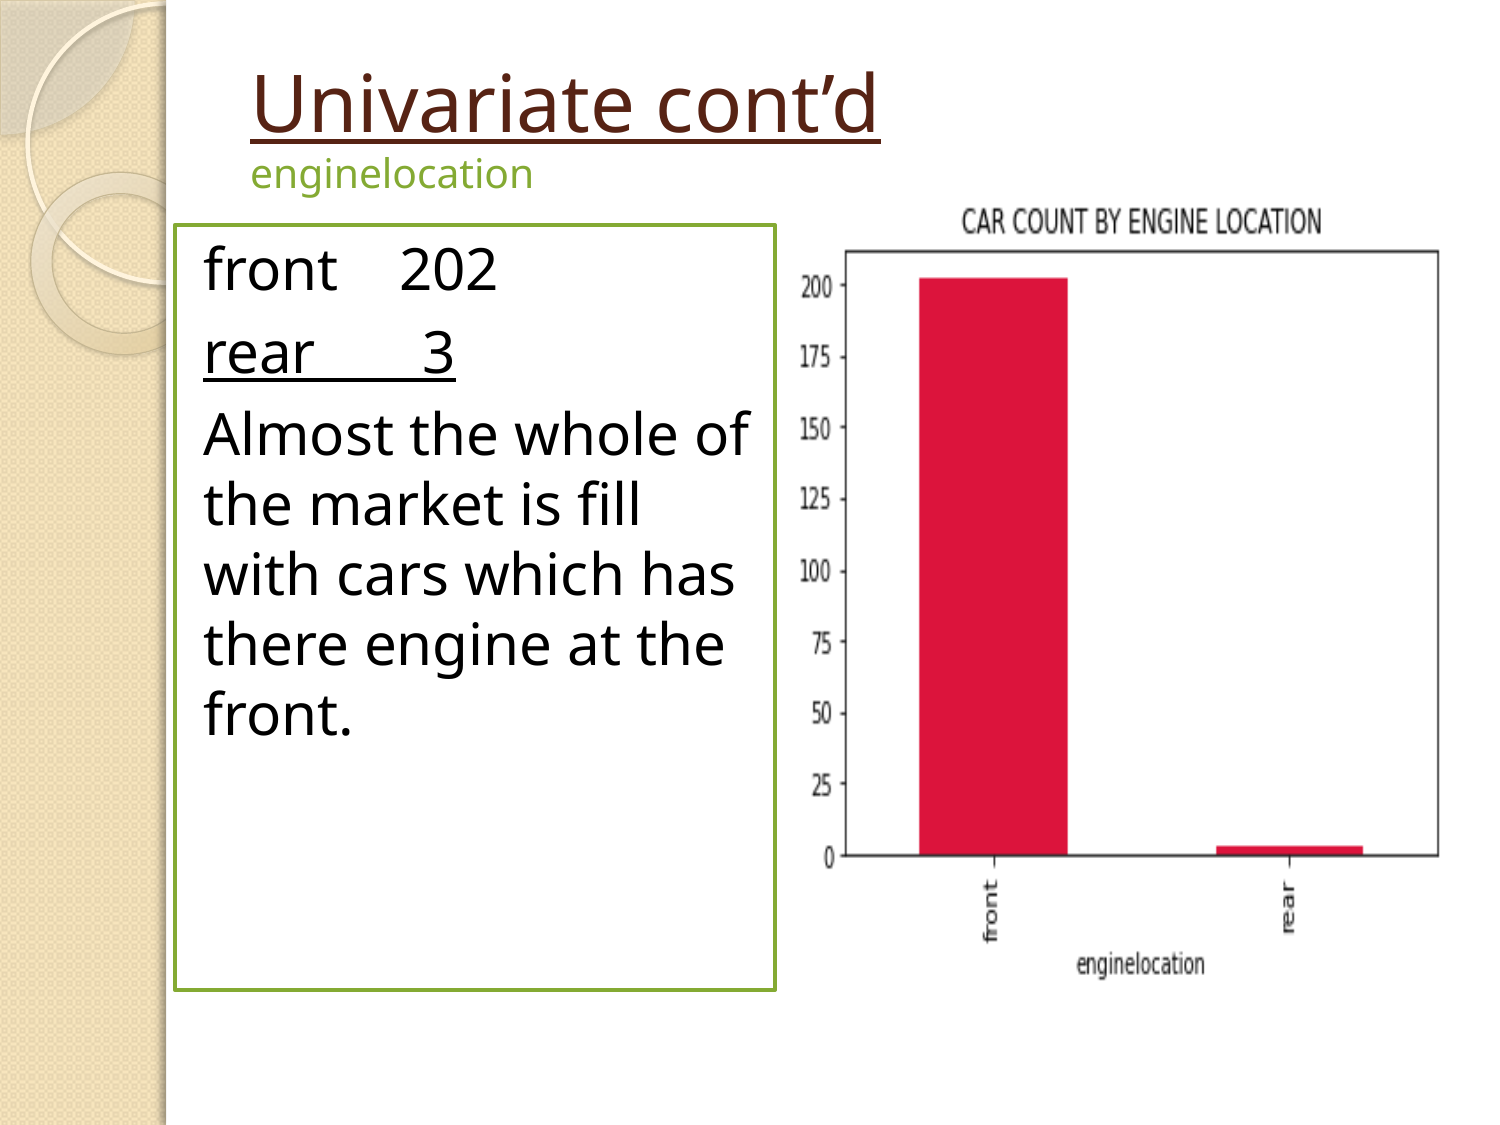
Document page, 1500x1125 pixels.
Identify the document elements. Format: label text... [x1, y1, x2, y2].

list front 202 rear 3 Almost the whole of the market is fill with cars which has there engine at the front. [173, 223, 777, 992]
title Univariate cont’d enginelocation [235, 45, 1466, 205]
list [787, 187, 1451, 1001]
